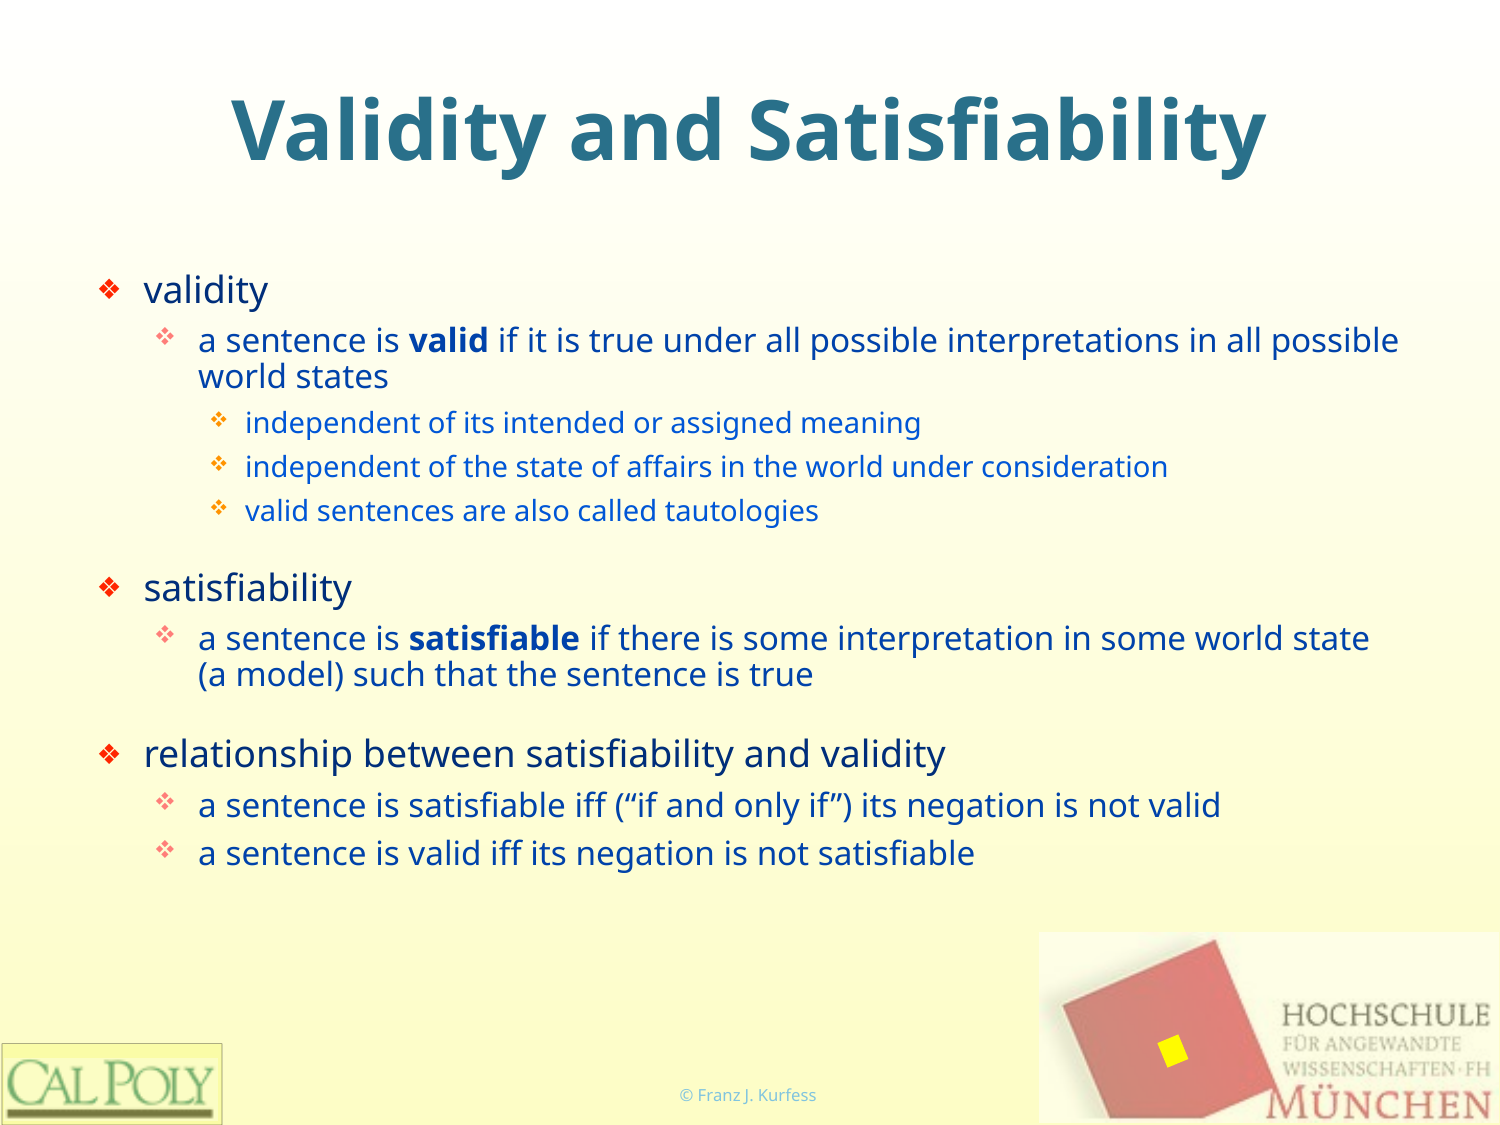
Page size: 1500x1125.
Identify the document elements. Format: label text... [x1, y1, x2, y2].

slide_number [1157, 1034, 1189, 1068]
title Validity and Satisfiability [90, 0, 1410, 255]
list validity a sentence is valid if it is true under all possible interpretations in all possible world states independent of its intended or assigned meaning independent of the state of affairs in the world under consideration valid sentences are also called tautologies satisfiability a sentence is satisfiable if there is some interpretation in some world state (a model) such that the sentence is true relationship between satisfiability and validity a sentence is satisfiable iff (“if and only if”) its negation is not valid a sentence is valid iff its negation is not satisfiable [90, 264, 1410, 1049]
